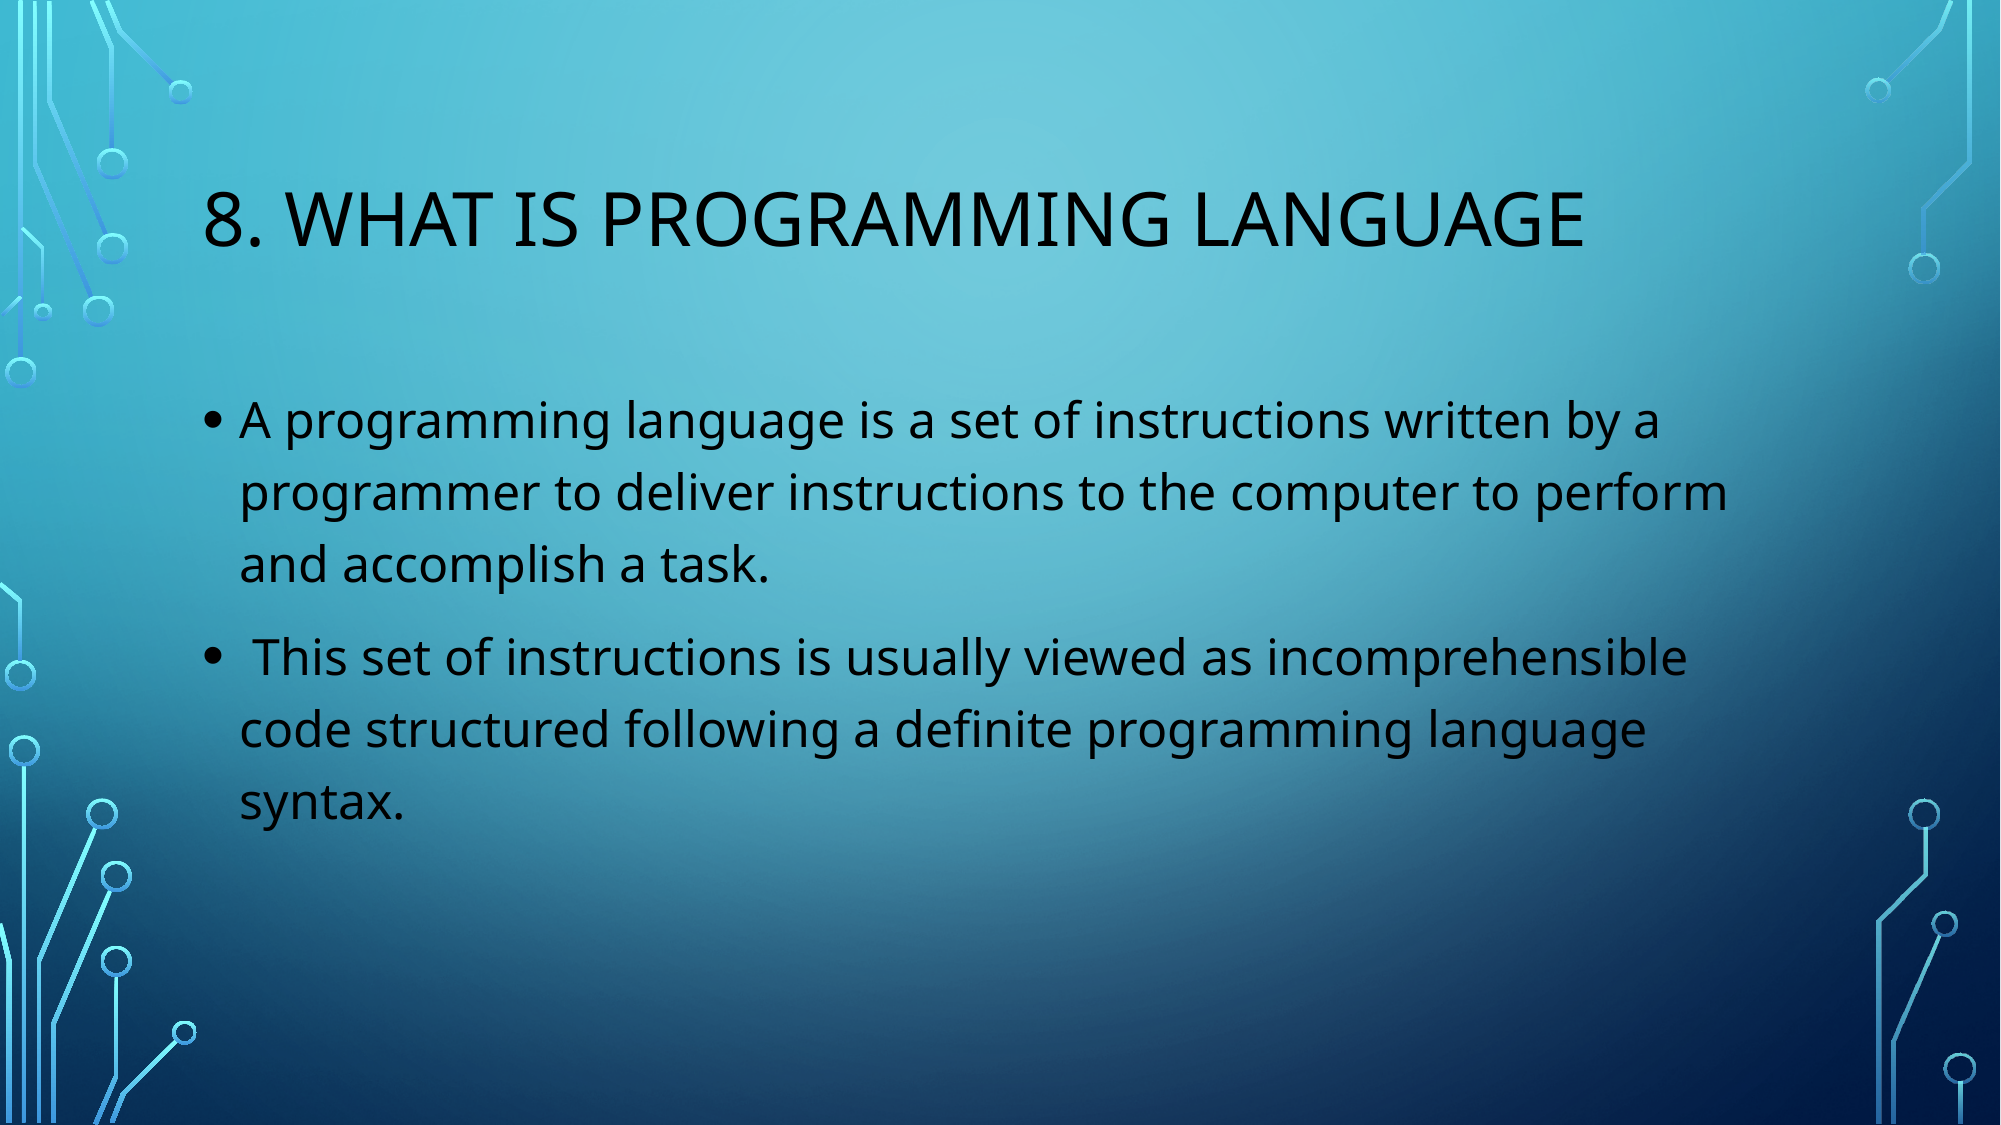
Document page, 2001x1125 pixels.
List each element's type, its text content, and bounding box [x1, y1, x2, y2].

title 8. What is programming language [187, 101, 1813, 344]
list A programming language is a set of instructions written by a programmer to deliver instructions to the computer to perform and accomplish a task. This set of instructions is usually viewed as incomprehensible code structured following a definite programming language syntax. [187, 369, 1813, 950]
